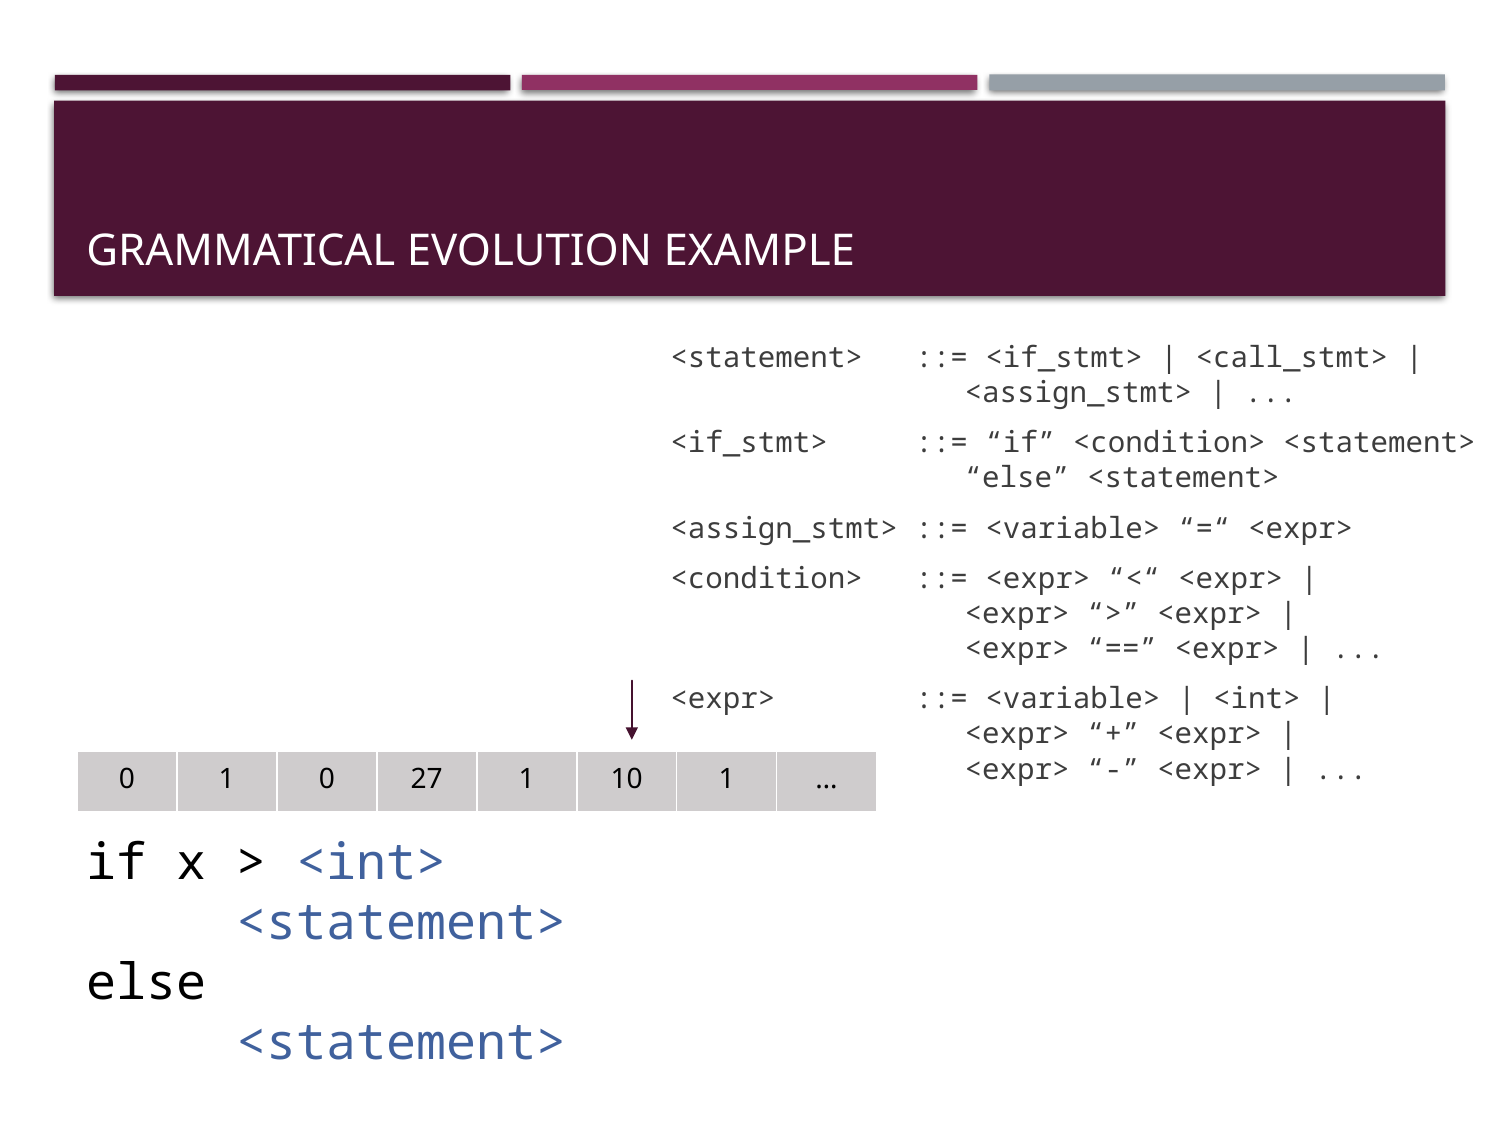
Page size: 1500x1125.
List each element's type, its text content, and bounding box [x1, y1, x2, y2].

title Grammatical evolution example [71, 115, 1429, 282]
table_header 1 [677, 752, 776, 811]
table_header 0 [278, 752, 376, 811]
table_header 1 [478, 752, 576, 811]
table_header 1 [178, 752, 276, 811]
text_box <statement> ::= <if_stmt> | <call_stmt> | <assign_stmt> | ... <if_stmt> ::= “if” <condition> <statement> “else” <statement> <assign_stmt> ::= <variable> “=“ <expr> <condition> ::= <expr> “<“ <expr> | <expr> “>” <expr> | <expr> “==” <expr> | ... <expr> ::= <variable> | <int> | <expr> “+” <expr> | <expr> “-” <expr> | ... [655, 300, 1500, 823]
table_header 27 [378, 752, 476, 811]
table_header 10 [578, 752, 676, 811]
table_header … [777, 752, 876, 811]
text_box if x > <int> <statement> else <statement> [71, 822, 1429, 1077]
table_header 0 [78, 752, 176, 811]
